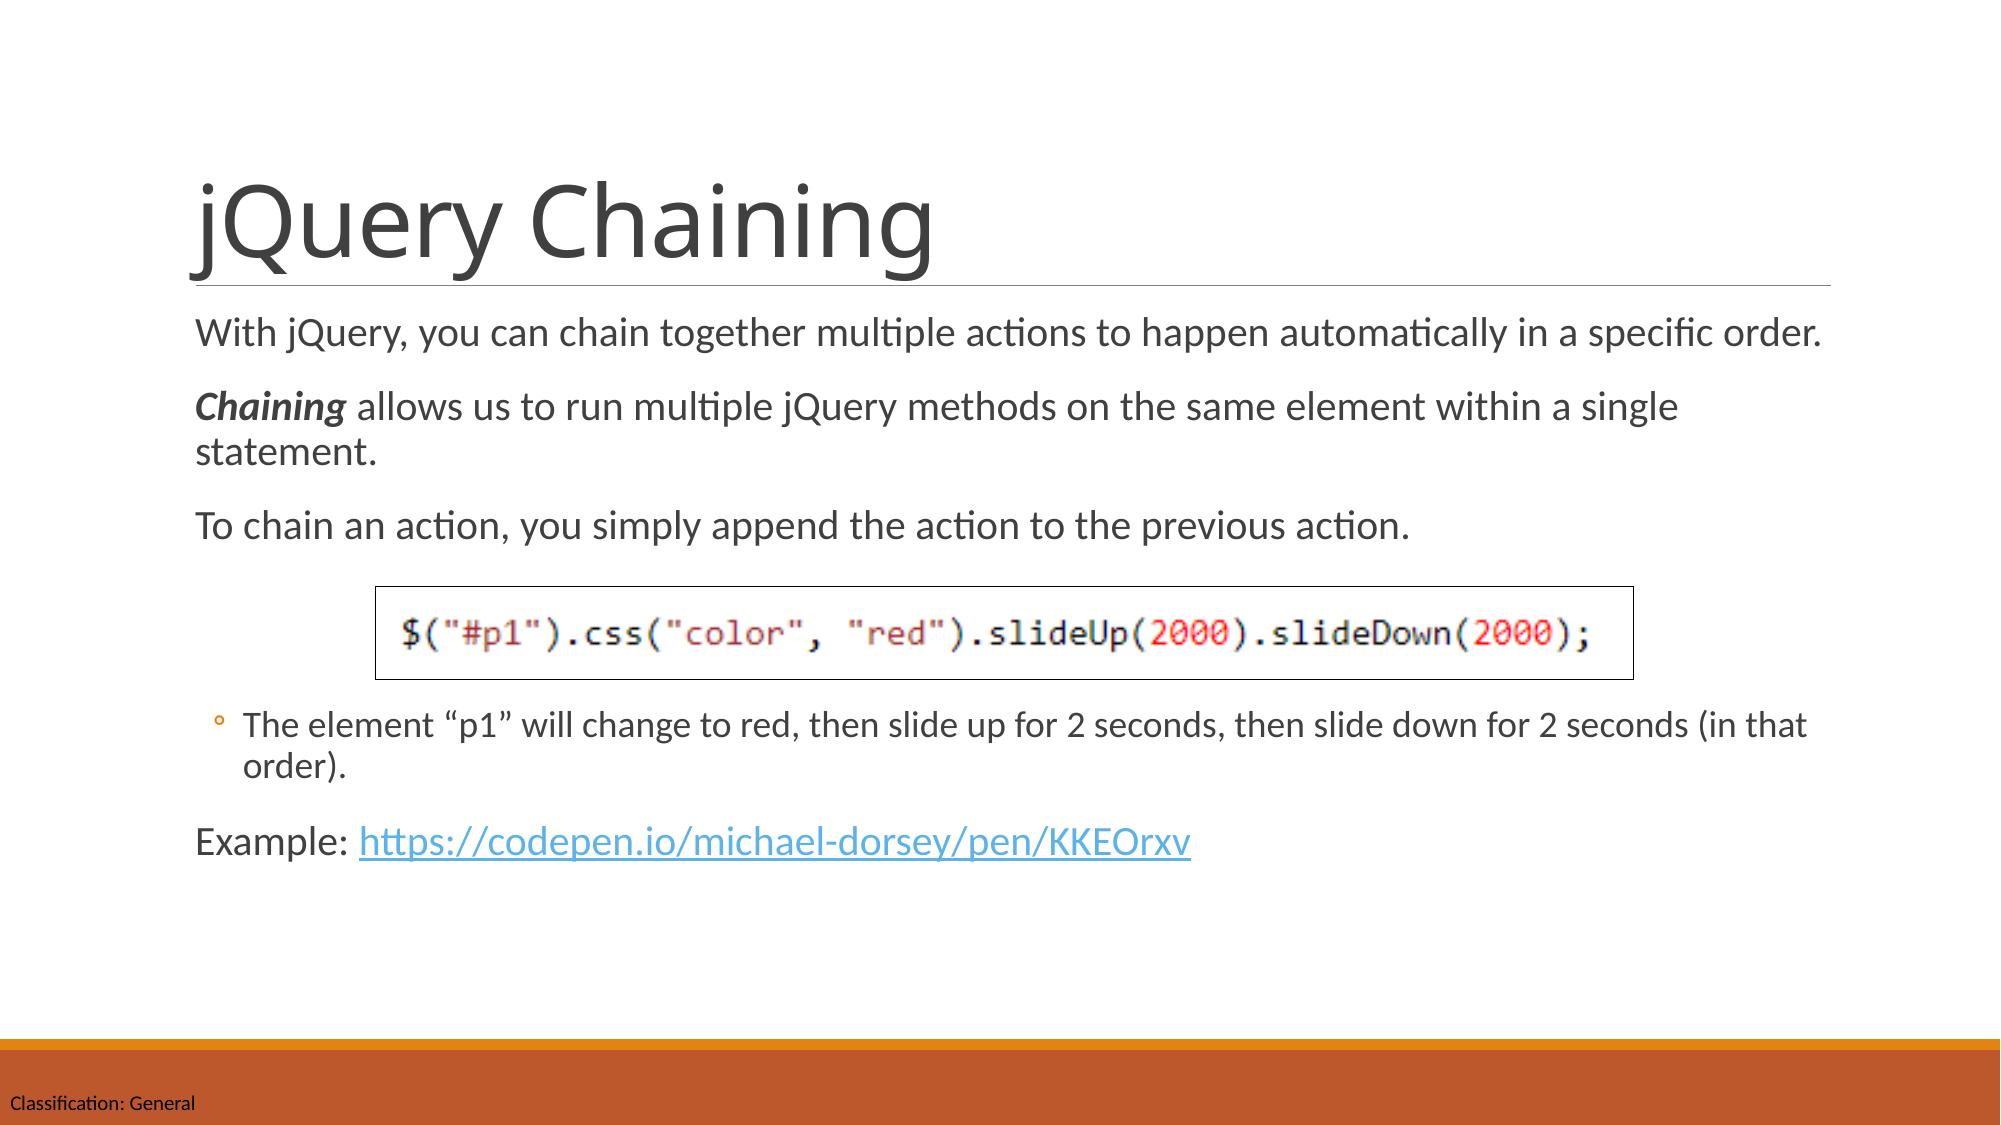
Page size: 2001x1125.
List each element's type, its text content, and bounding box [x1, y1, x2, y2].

title jQuery Chaining [180, 47, 1830, 285]
picture [375, 585, 1635, 680]
list With jQuery, you can chain together multiple actions to happen automatically in a specific order. Chaining allows us to run multiple jQuery methods on the same element within a single statement. To chain an action, you simply append the action to the previous action. The element “p1” will change to red, then slide up for 2 seconds, then slide down for 2 seconds (in that order). Example: https://codepen.io/michael-dorsey/pen/KKEOrxv [180, 302, 1830, 963]
